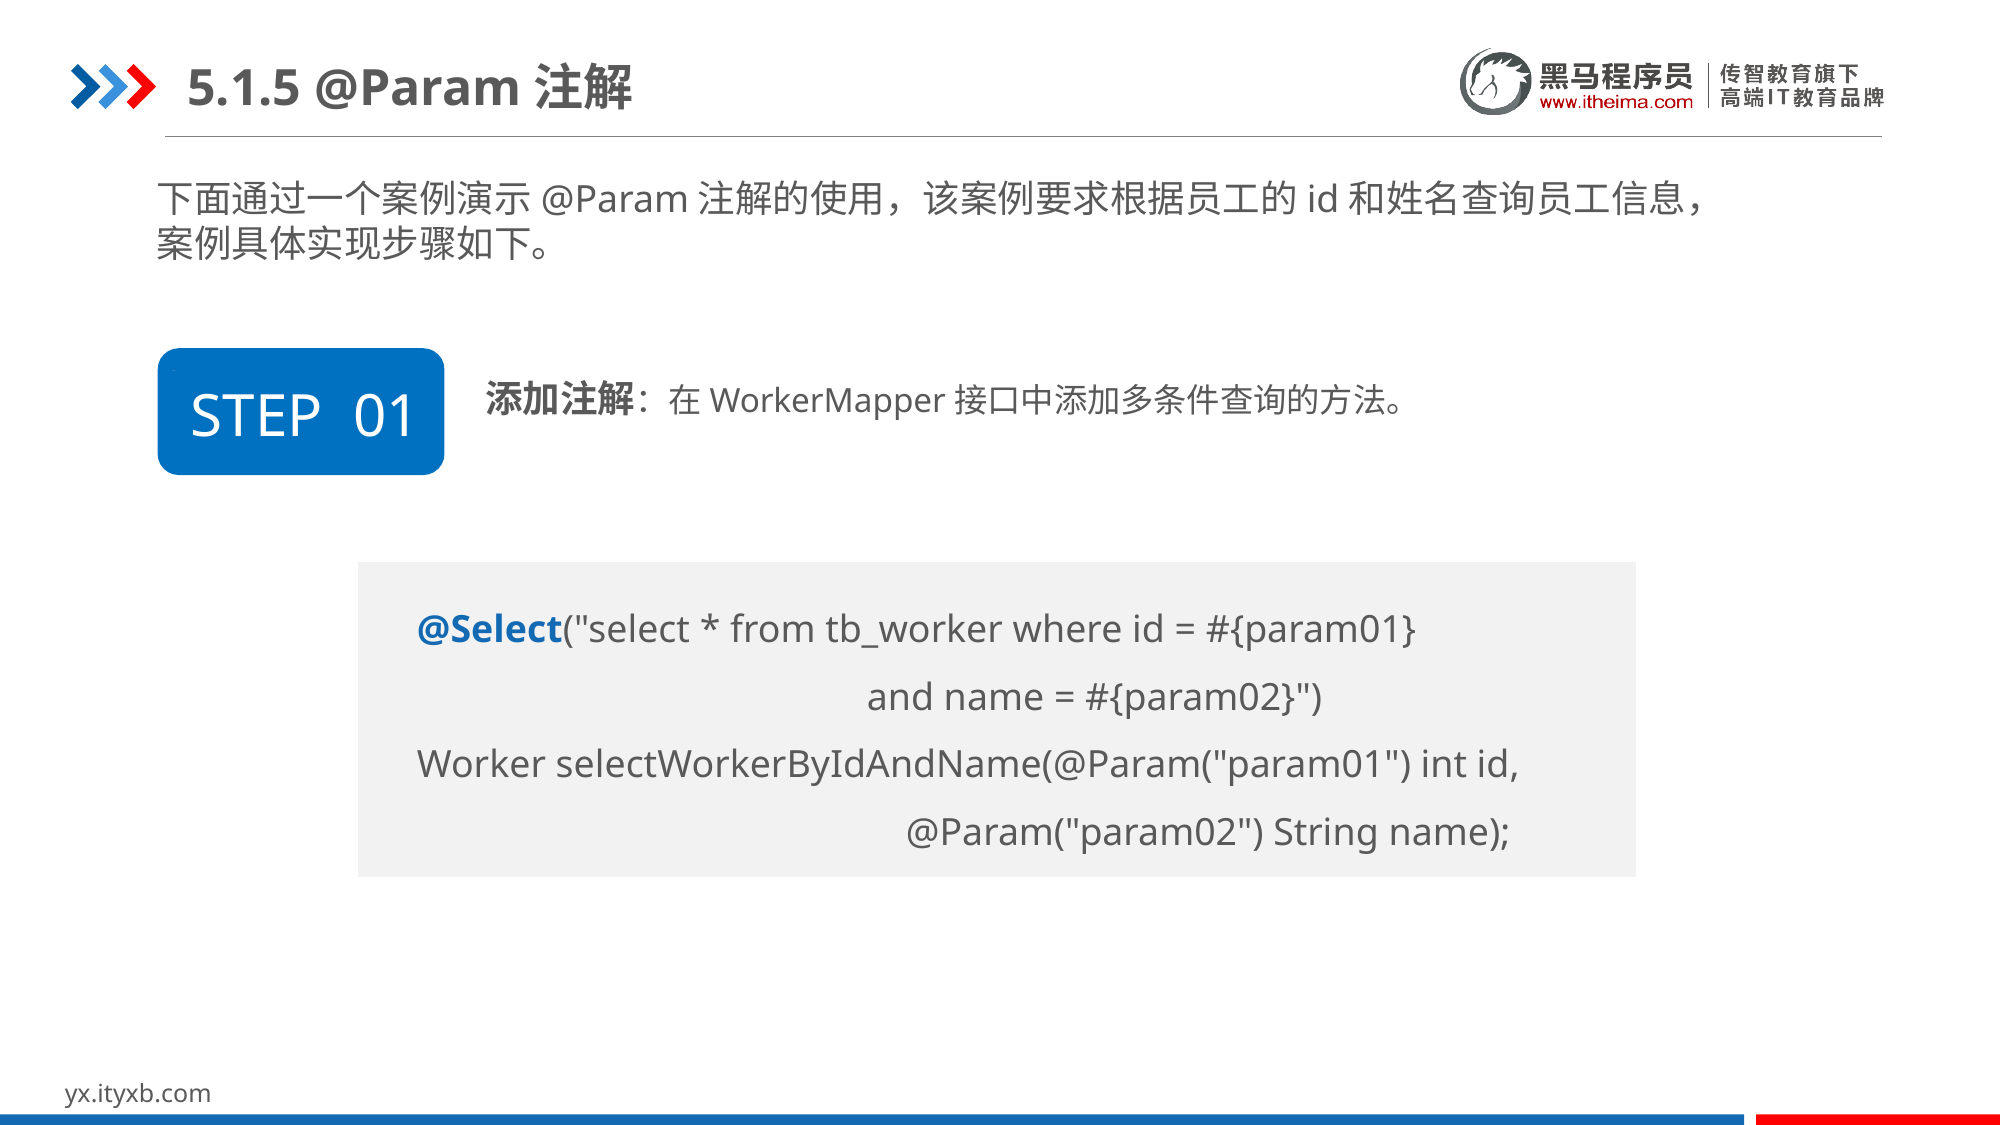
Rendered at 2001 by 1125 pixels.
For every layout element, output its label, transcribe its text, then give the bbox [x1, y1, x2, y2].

text_box 5.1.5 @Param注解 [187, 43, 673, 127]
text_box 添加注解：在WorkerMapper接口中添加多条件查询的方法。 [470, 345, 1863, 428]
text_box STEP 01 [172, 370, 439, 456]
picture [1460, 48, 1887, 115]
text_box [156, 347, 446, 477]
picture [358, 562, 1639, 878]
text_box 下面通过一个案例演示@Param注解的使用，该案例要求根据员工的id和姓名查询员工信息， 案例具体实现步骤如下。 [142, 167, 1739, 273]
